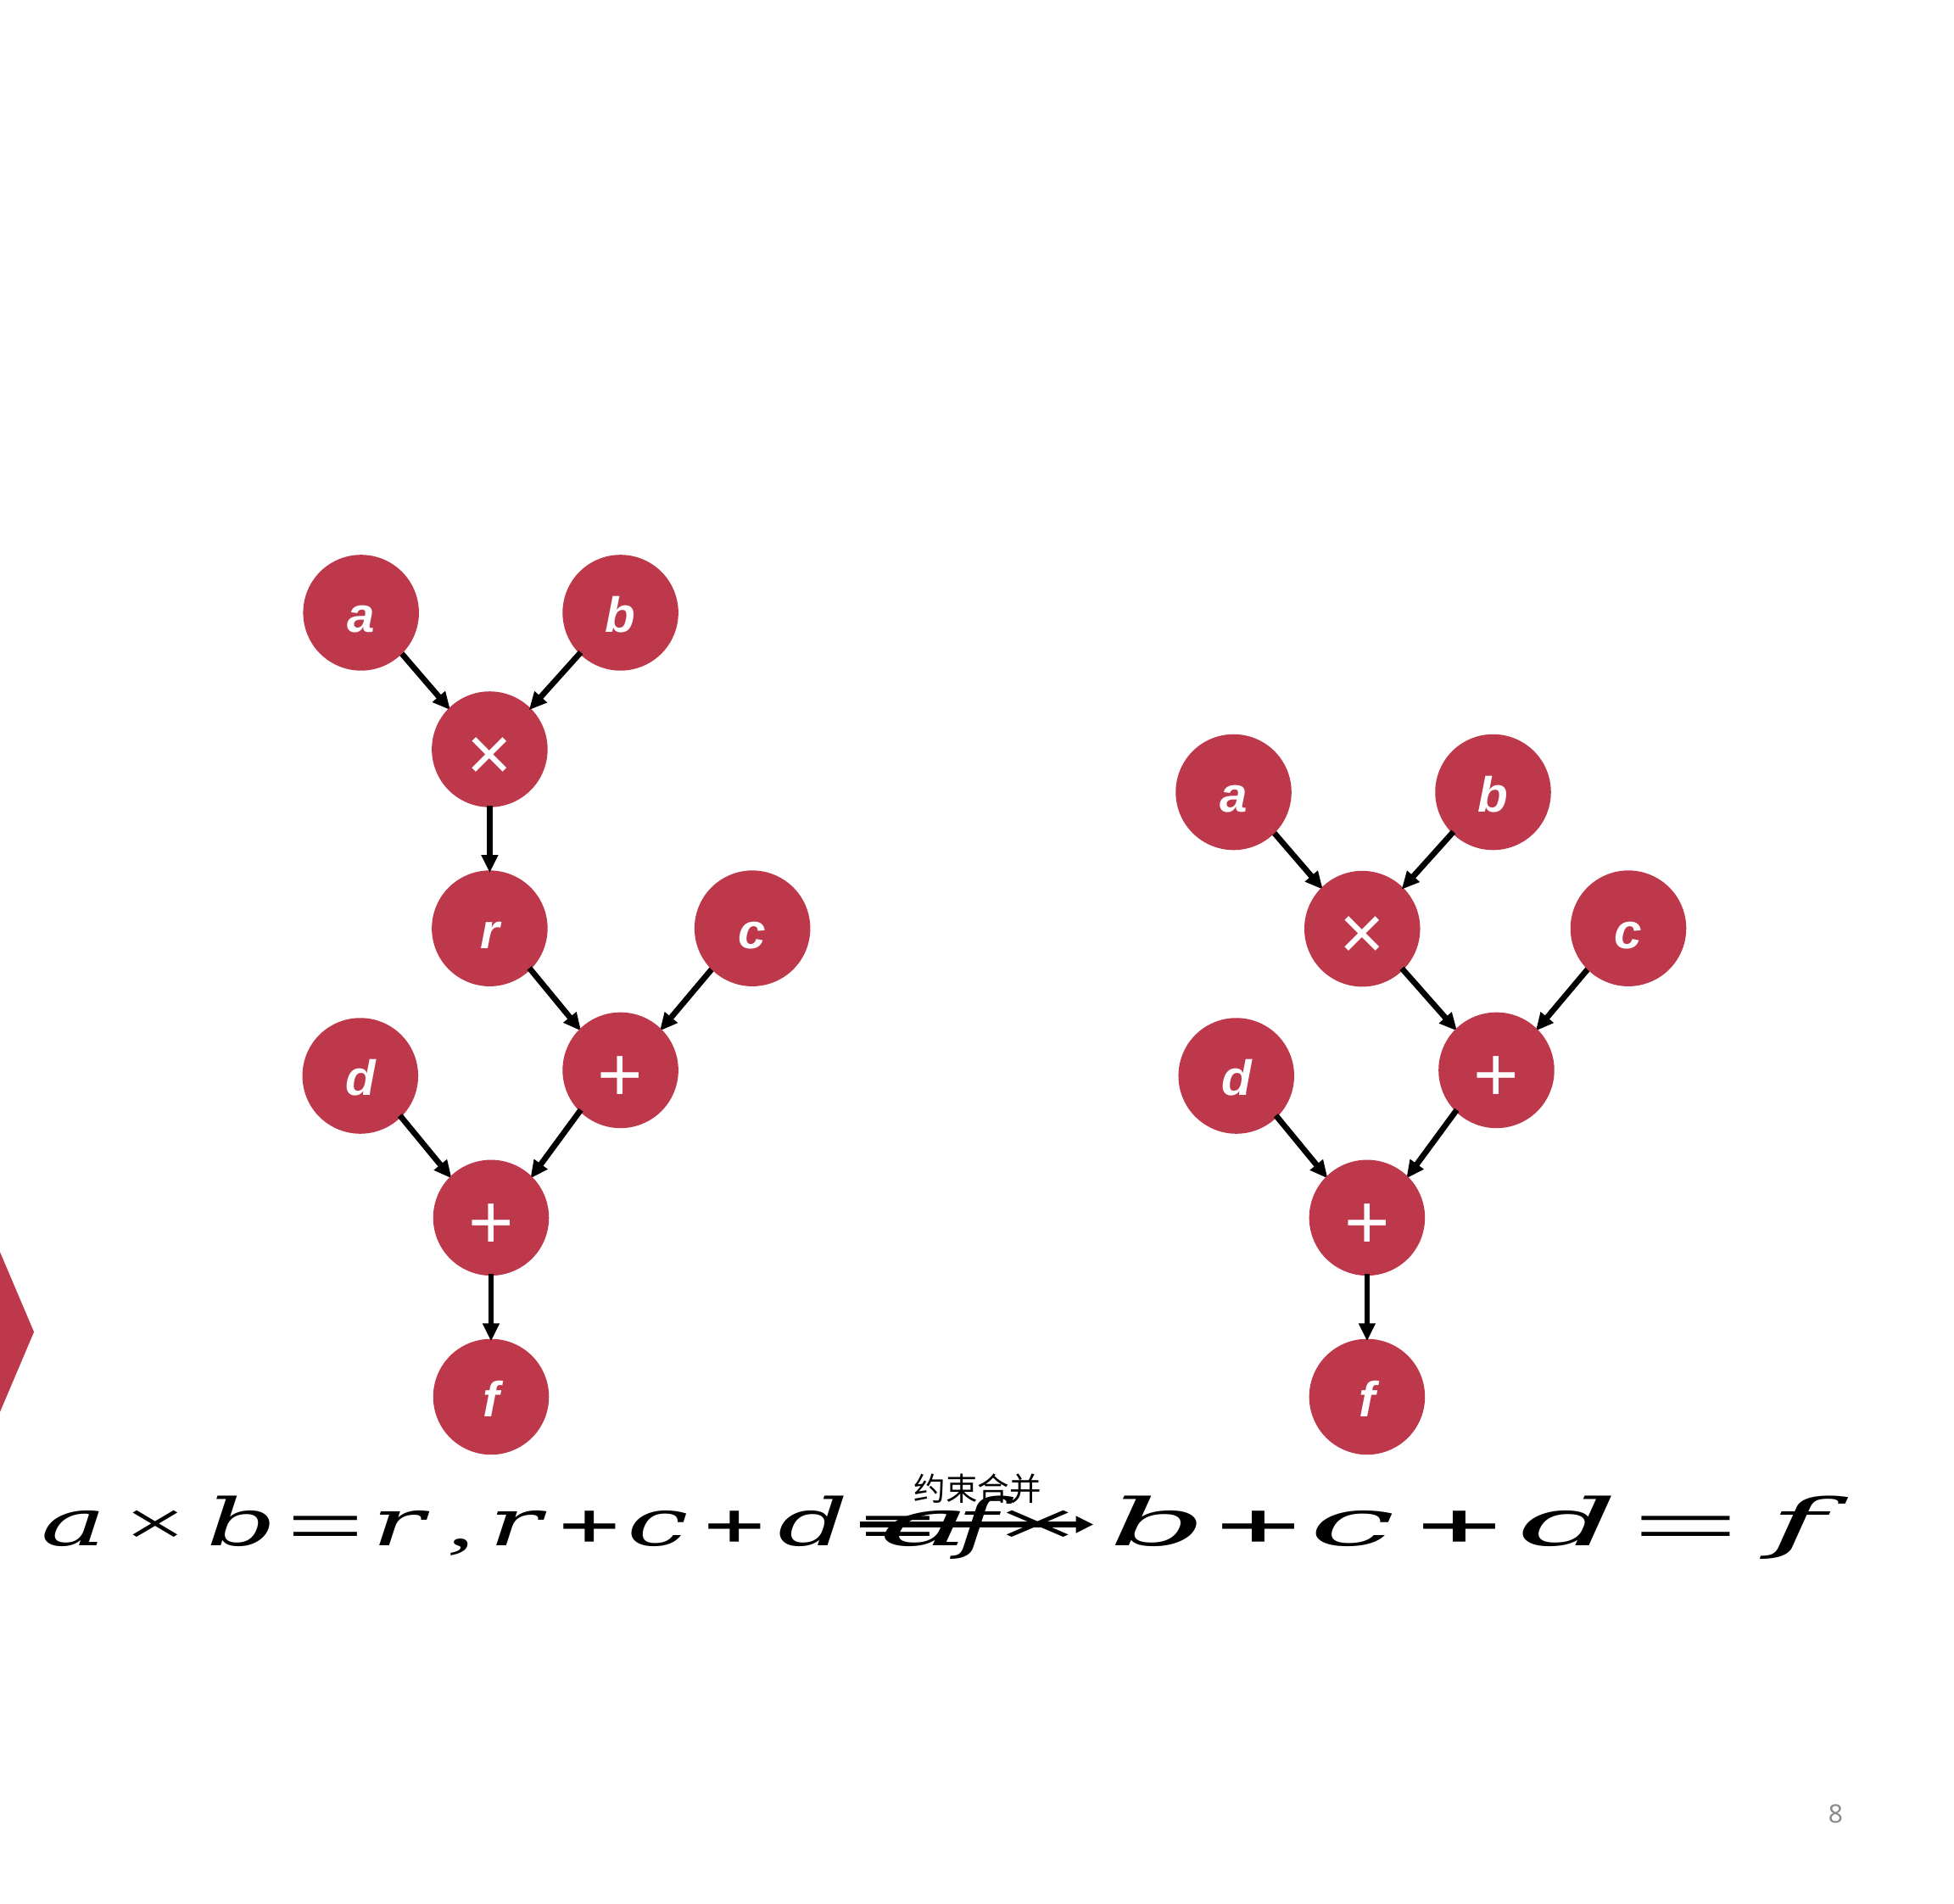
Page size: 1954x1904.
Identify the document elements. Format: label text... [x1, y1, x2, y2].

text_box b [1435, 734, 1551, 851]
text_box 约束合并 [808, 1462, 1147, 1513]
text_box f [433, 1338, 550, 1455]
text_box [1273, 831, 1323, 890]
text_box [1401, 968, 1457, 1031]
text_box × [1304, 870, 1421, 987]
text_box d [302, 1018, 419, 1134]
text_box b [562, 555, 678, 671]
text_box + [1309, 1159, 1426, 1276]
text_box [1401, 831, 1454, 890]
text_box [399, 1114, 452, 1179]
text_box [1406, 1109, 1457, 1179]
text_box c [1570, 870, 1687, 986]
text_box + [433, 1159, 550, 1276]
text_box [528, 651, 582, 710]
text_box d [1178, 1018, 1295, 1134]
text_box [530, 1109, 582, 1179]
text_box + [1438, 1012, 1555, 1129]
text_box a [303, 555, 419, 671]
text_box a [1175, 734, 1292, 851]
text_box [1276, 1114, 1328, 1179]
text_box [660, 968, 713, 1031]
text_box f [1309, 1338, 1426, 1455]
text_box c [694, 870, 811, 986]
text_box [1536, 968, 1589, 1031]
text_box + [562, 1012, 678, 1129]
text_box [528, 968, 582, 1031]
text_box × [432, 691, 548, 807]
text_box r [432, 870, 548, 986]
slide_number 8 [1399, 1763, 1856, 1866]
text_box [400, 651, 450, 710]
